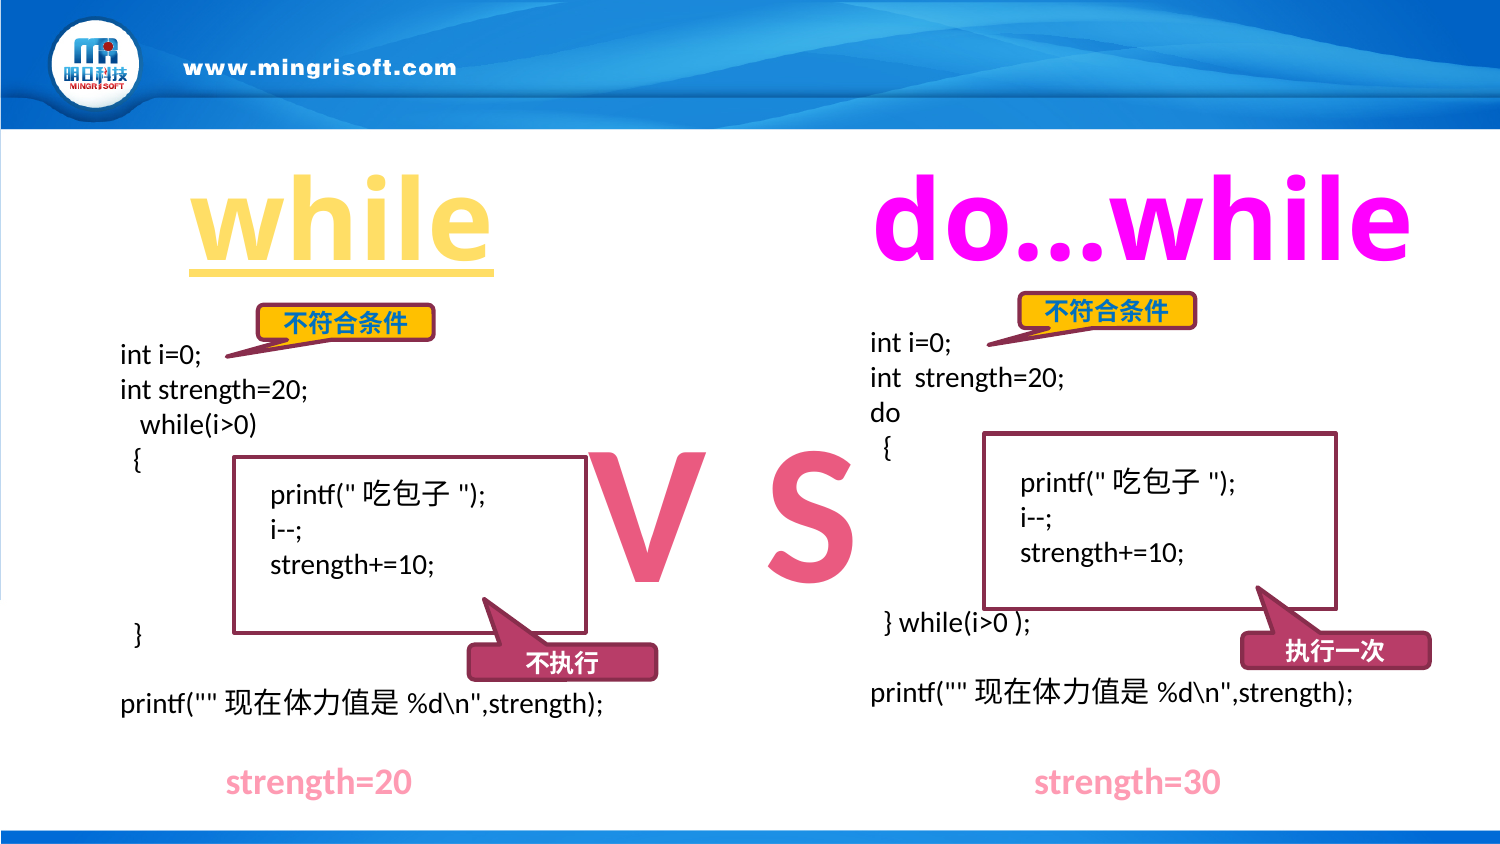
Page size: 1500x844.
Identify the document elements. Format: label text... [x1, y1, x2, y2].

text_box while [172, 139, 511, 311]
text_box 不符合条件 [986, 290, 1198, 348]
text_box strength=20 [210, 749, 528, 810]
text_box 不执行 [466, 597, 659, 682]
picture [0, 0, 1500, 844]
text_box [982, 431, 1338, 611]
text_box strength=30 [1019, 749, 1336, 810]
text_box [232, 455, 588, 635]
text_box V S [574, 374, 914, 630]
text_box 不符合条件 [224, 302, 436, 359]
text_box 执行一次 [1240, 585, 1432, 671]
text_box int i=0; int strength=20; while(i>0) { printf("吃包子"); i--; strength+=10; } printf(""现在体力值是%d\n",strength); [105, 292, 668, 728]
text_box int i=0; int strength=20; do { printf("吃包子"); i--; strength+=10; } while(i>0 ); printf(""现在体力值是%d\n",strength); [855, 316, 1442, 716]
text_box do…while [855, 138, 1431, 293]
